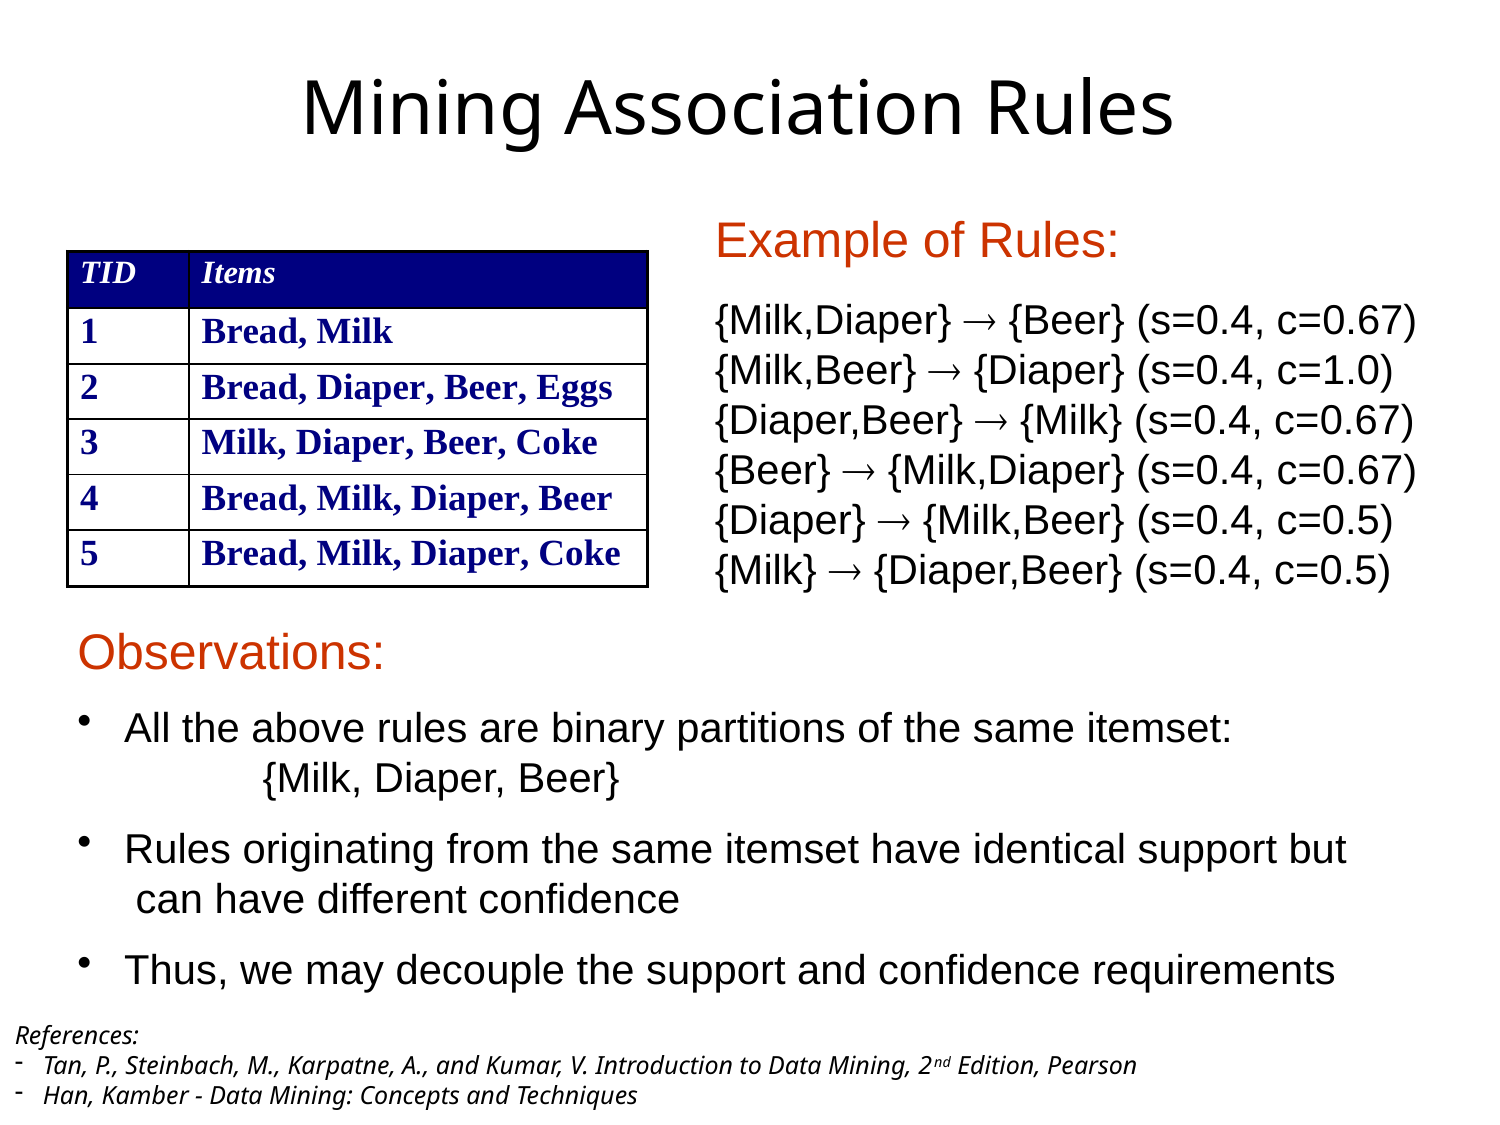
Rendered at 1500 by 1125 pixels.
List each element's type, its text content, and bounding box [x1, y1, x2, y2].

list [49, 249, 663, 618]
title Mining Association Rules [31, 30, 1445, 179]
text_box Observations: All the above rules are binary partitions of the same itemset: {Milk, Diaper, Beer} Rules originating from the same itemset have identical support but can have different confidence Thus, we may decouple the support and confidence requirements [62, 612, 1363, 1000]
text_box Example of Rules: {Milk,Diaper}  {Beer} (s=0.4, c=0.67) {Milk,Beer}  {Diaper} (s=0.4, c=1.0) {Diaper,Beer}  {Milk} (s=0.4, c=0.67) {Beer}  {Milk,Diaper} (s=0.4, c=0.67) {Diaper}  {Milk,Beer} (s=0.4, c=0.5) {Milk}  {Diaper,Beer} (s=0.4, c=0.5) [699, 200, 1475, 600]
